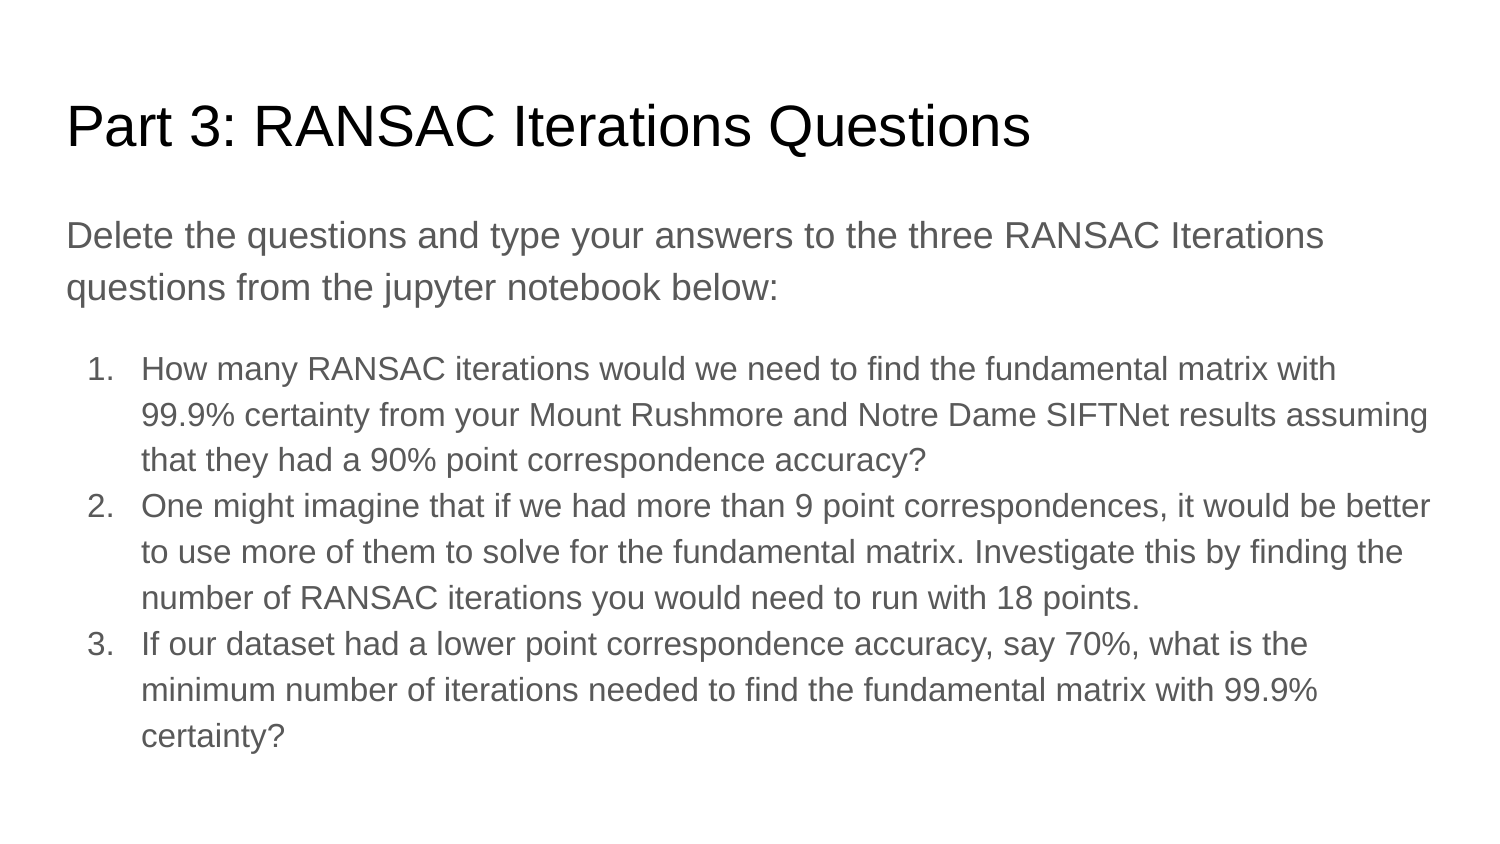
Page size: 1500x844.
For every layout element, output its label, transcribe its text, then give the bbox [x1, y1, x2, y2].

title Part 3: RANSAC Iterations Questions [51, 72, 1449, 167]
list Delete the questions and type your answers to the three RANSAC Iterations questions from the jupyter notebook below: How many RANSAC iterations would we need to find the fundamental matrix with 99.9% certainty from your Mount Rushmore and Notre Dame SIFTNet results assuming that they had a 90% point correspondence accuracy? One might imagine that if we had more than 9 point correspondences, it would be better to use more of them to solve for the fundamental matrix. Investigate this by finding the number of RANSAC iterations you would need to run with 18 points. If our dataset had a lower point correspondence accuracy, say 70%, what is the minimum number of iterations needed to find the fundamental matrix with 99.9% certainty? [51, 189, 1449, 750]
